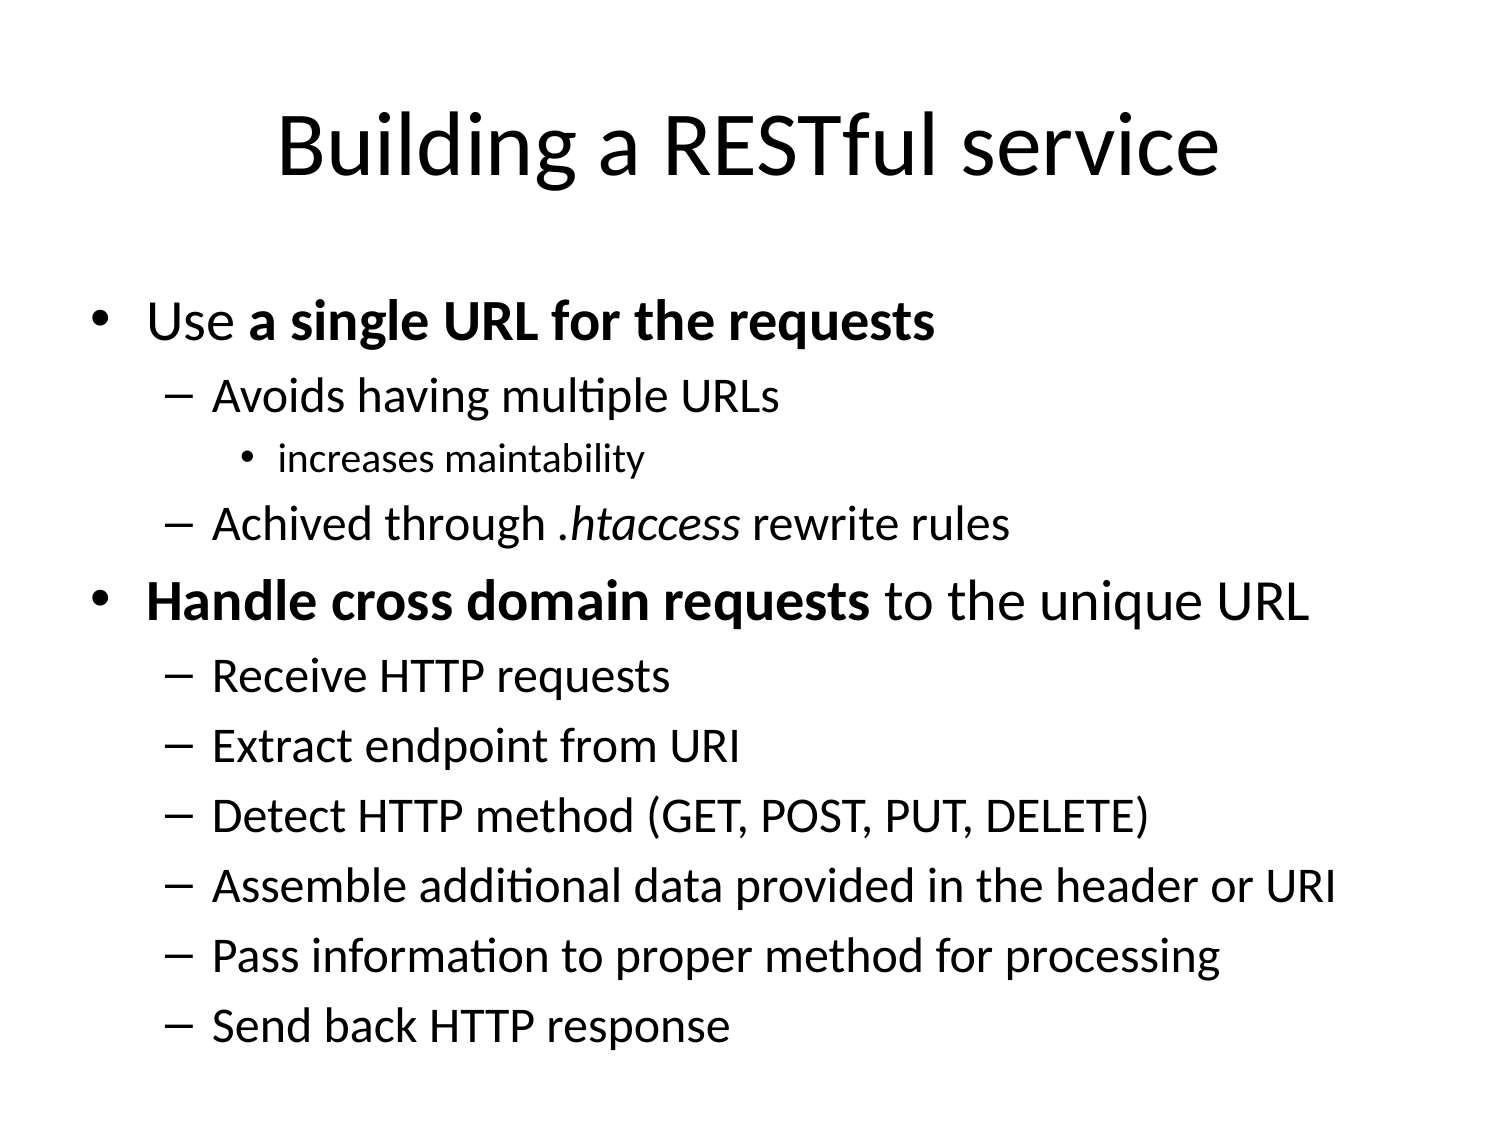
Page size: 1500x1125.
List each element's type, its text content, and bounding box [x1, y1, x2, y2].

list Use a single URL for the requests Avoids having multiple URLs increases maintability Achived through .htaccess rewrite rules Handle cross domain requests to the unique URL Receive HTTP requests Extract endpoint from URI Detect HTTP method (GET, POST, PUT, DELETE) Assemble additional data provided in the header or URI Pass information to proper method for processing Send back HTTP response [75, 275, 1475, 1063]
title Building a RESTful service [75, 45, 1425, 233]
